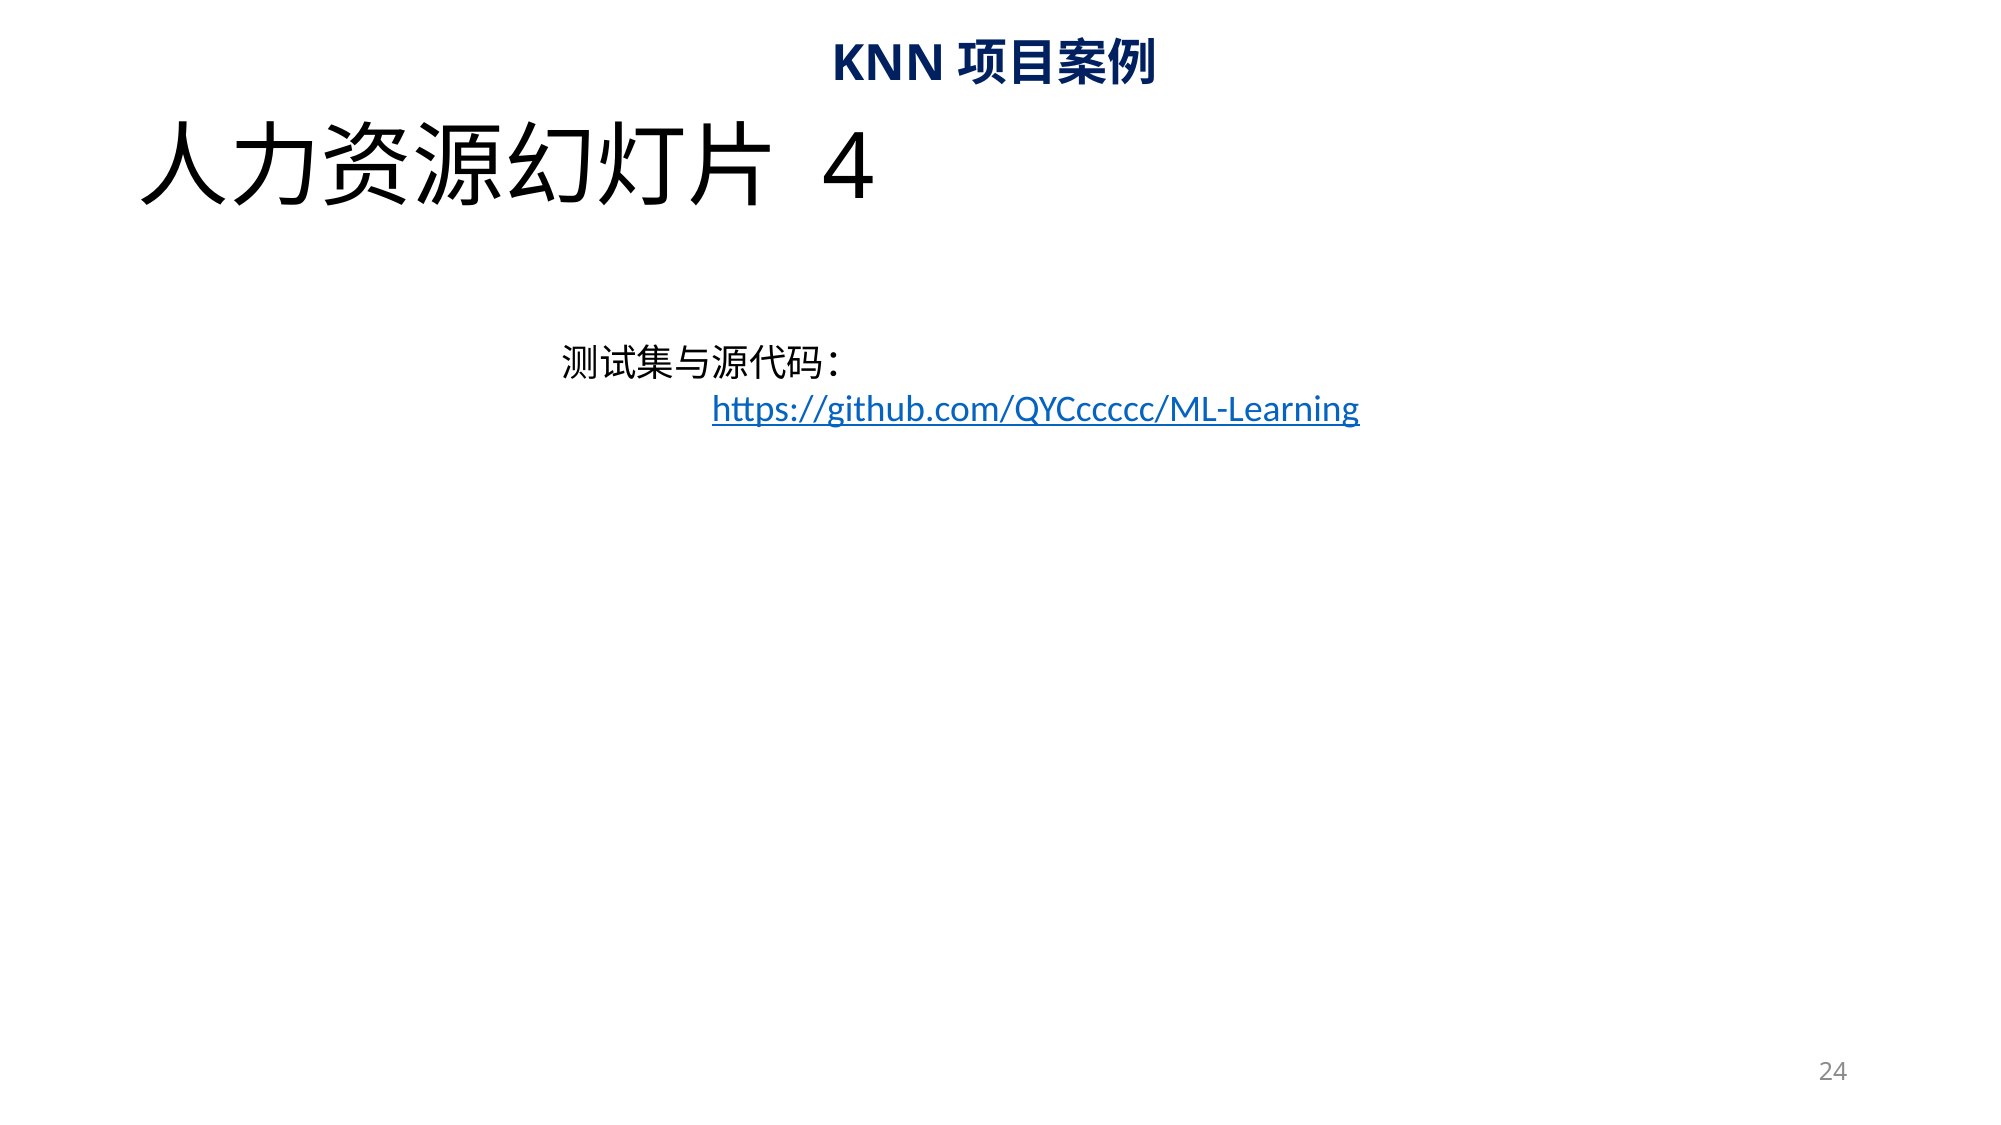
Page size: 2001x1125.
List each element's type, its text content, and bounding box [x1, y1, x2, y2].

slide_number 24 [1412, 1042, 1863, 1103]
text_box 测试集与源代码： https://github.com/QYCccccc/ML-Learning [547, 331, 1453, 437]
text_box KNN项目案例 [704, 29, 1296, 59]
title 人力资源幻灯片 4 [137, 59, 1863, 278]
